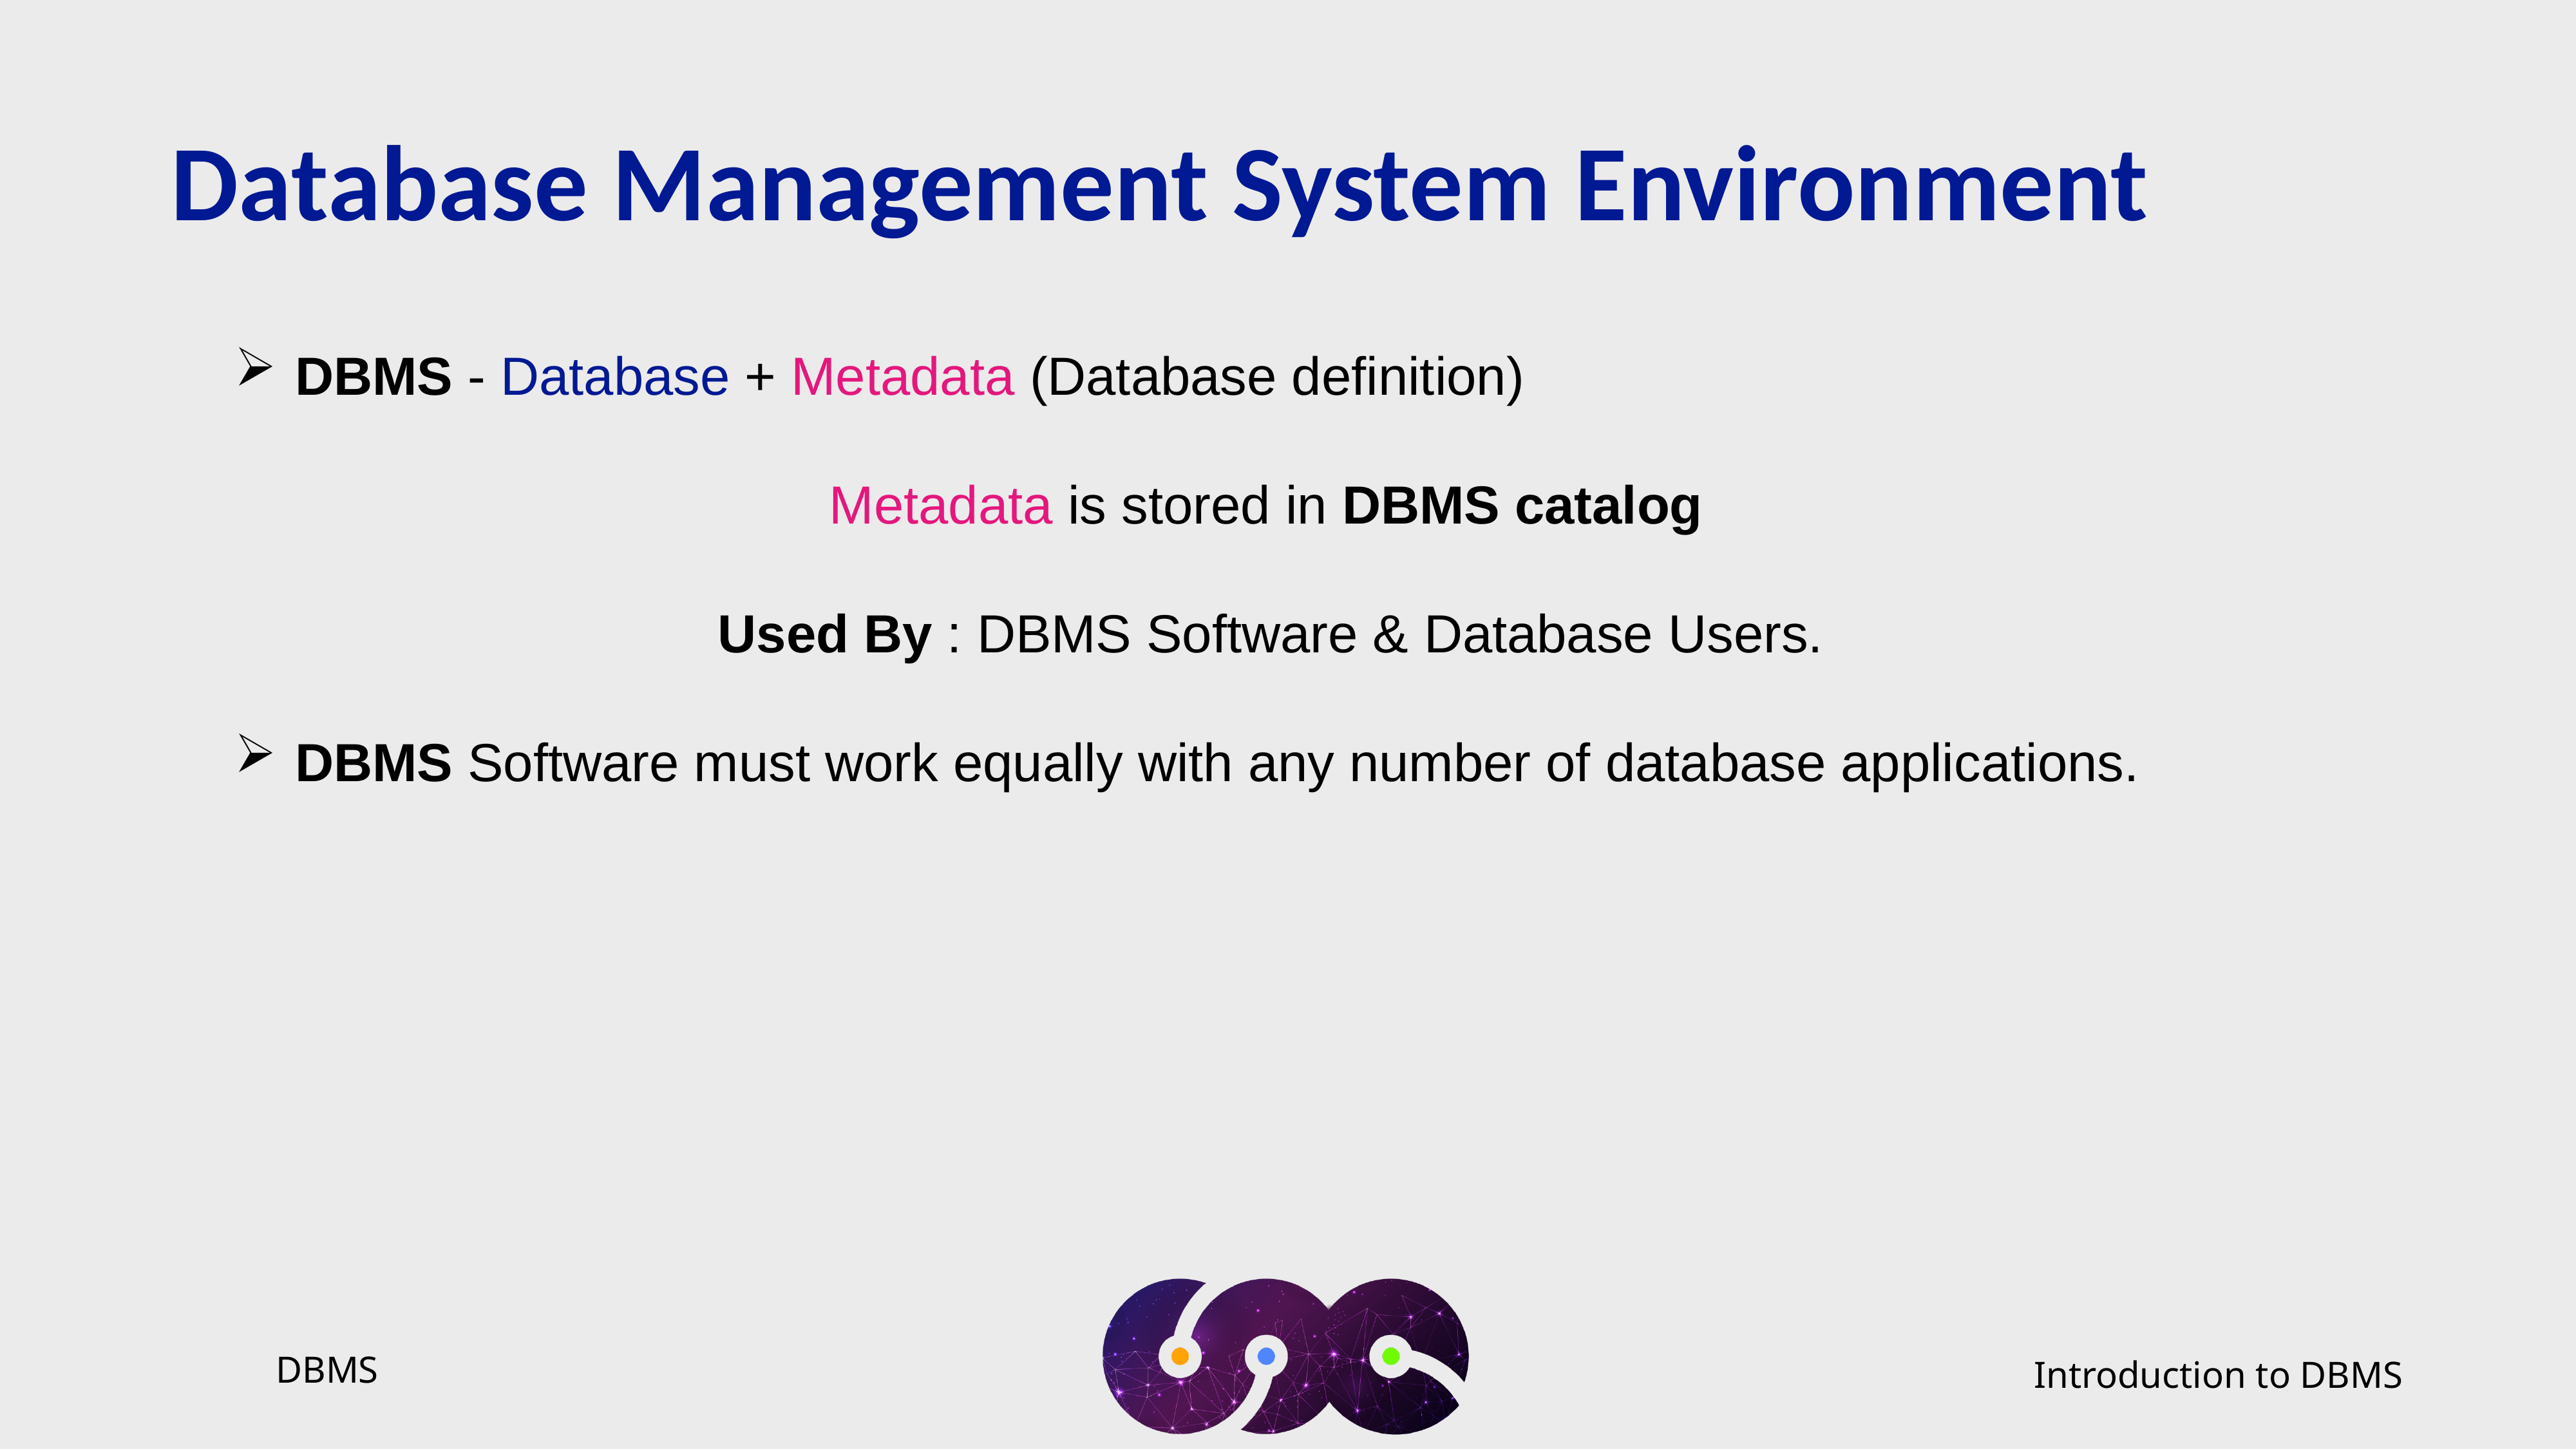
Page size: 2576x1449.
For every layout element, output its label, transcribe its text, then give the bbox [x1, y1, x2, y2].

picture [1093, 1267, 1483, 1449]
text_box DBMS - Database + Metadata (Database definition) Metadata is stored in DBMS catalog Used By : DBMS Software & Database Users. DBMS Software must work equally with any number of database applications. [225, 336, 2369, 862]
text_box Database Management System Environment [166, 108, 2532, 247]
